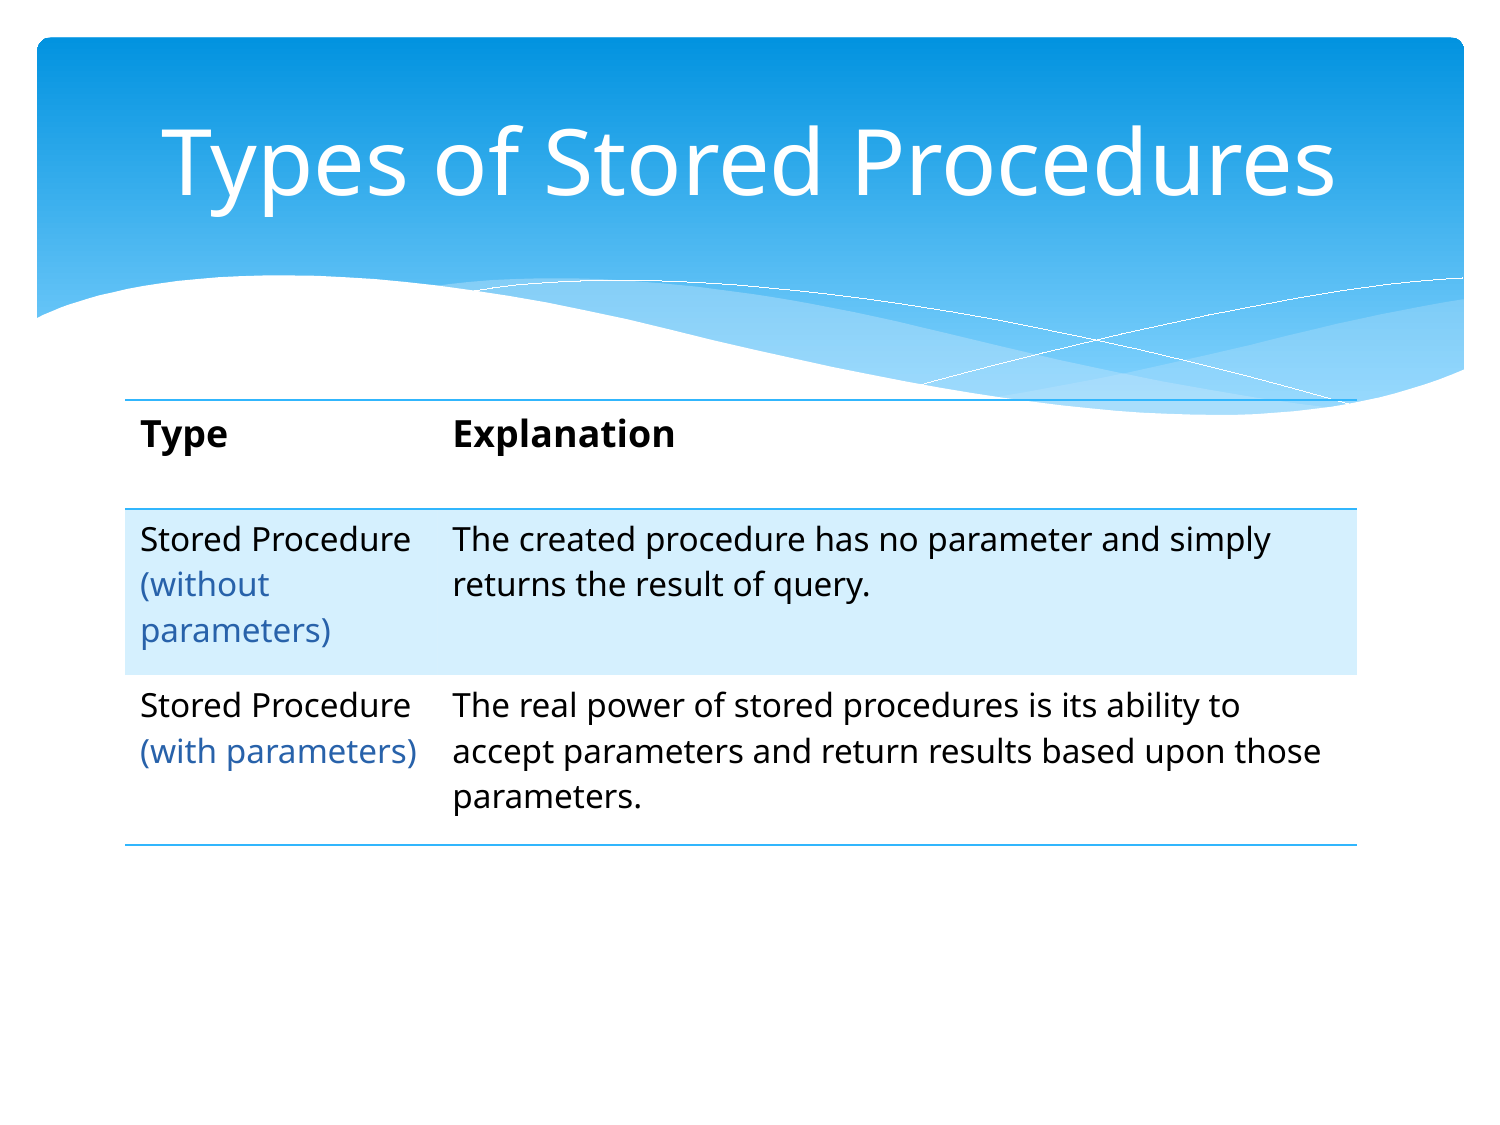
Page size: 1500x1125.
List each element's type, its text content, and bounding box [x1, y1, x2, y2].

table_cell The real power of stored procedures is its ability to accept parameters and return results based upon those parameters. [437, 675, 1357, 844]
title Types of Stored Procedures [75, 55, 1425, 261]
table_cell Stored Procedure (without parameters) [125, 510, 437, 675]
table_header Explanation [437, 402, 1357, 507]
table_cell Stored Procedure (with parameters) [125, 675, 437, 844]
table_header Type [125, 401, 437, 508]
table_cell The created procedure has no parameter and simply returns the result of query. [437, 510, 1357, 675]
